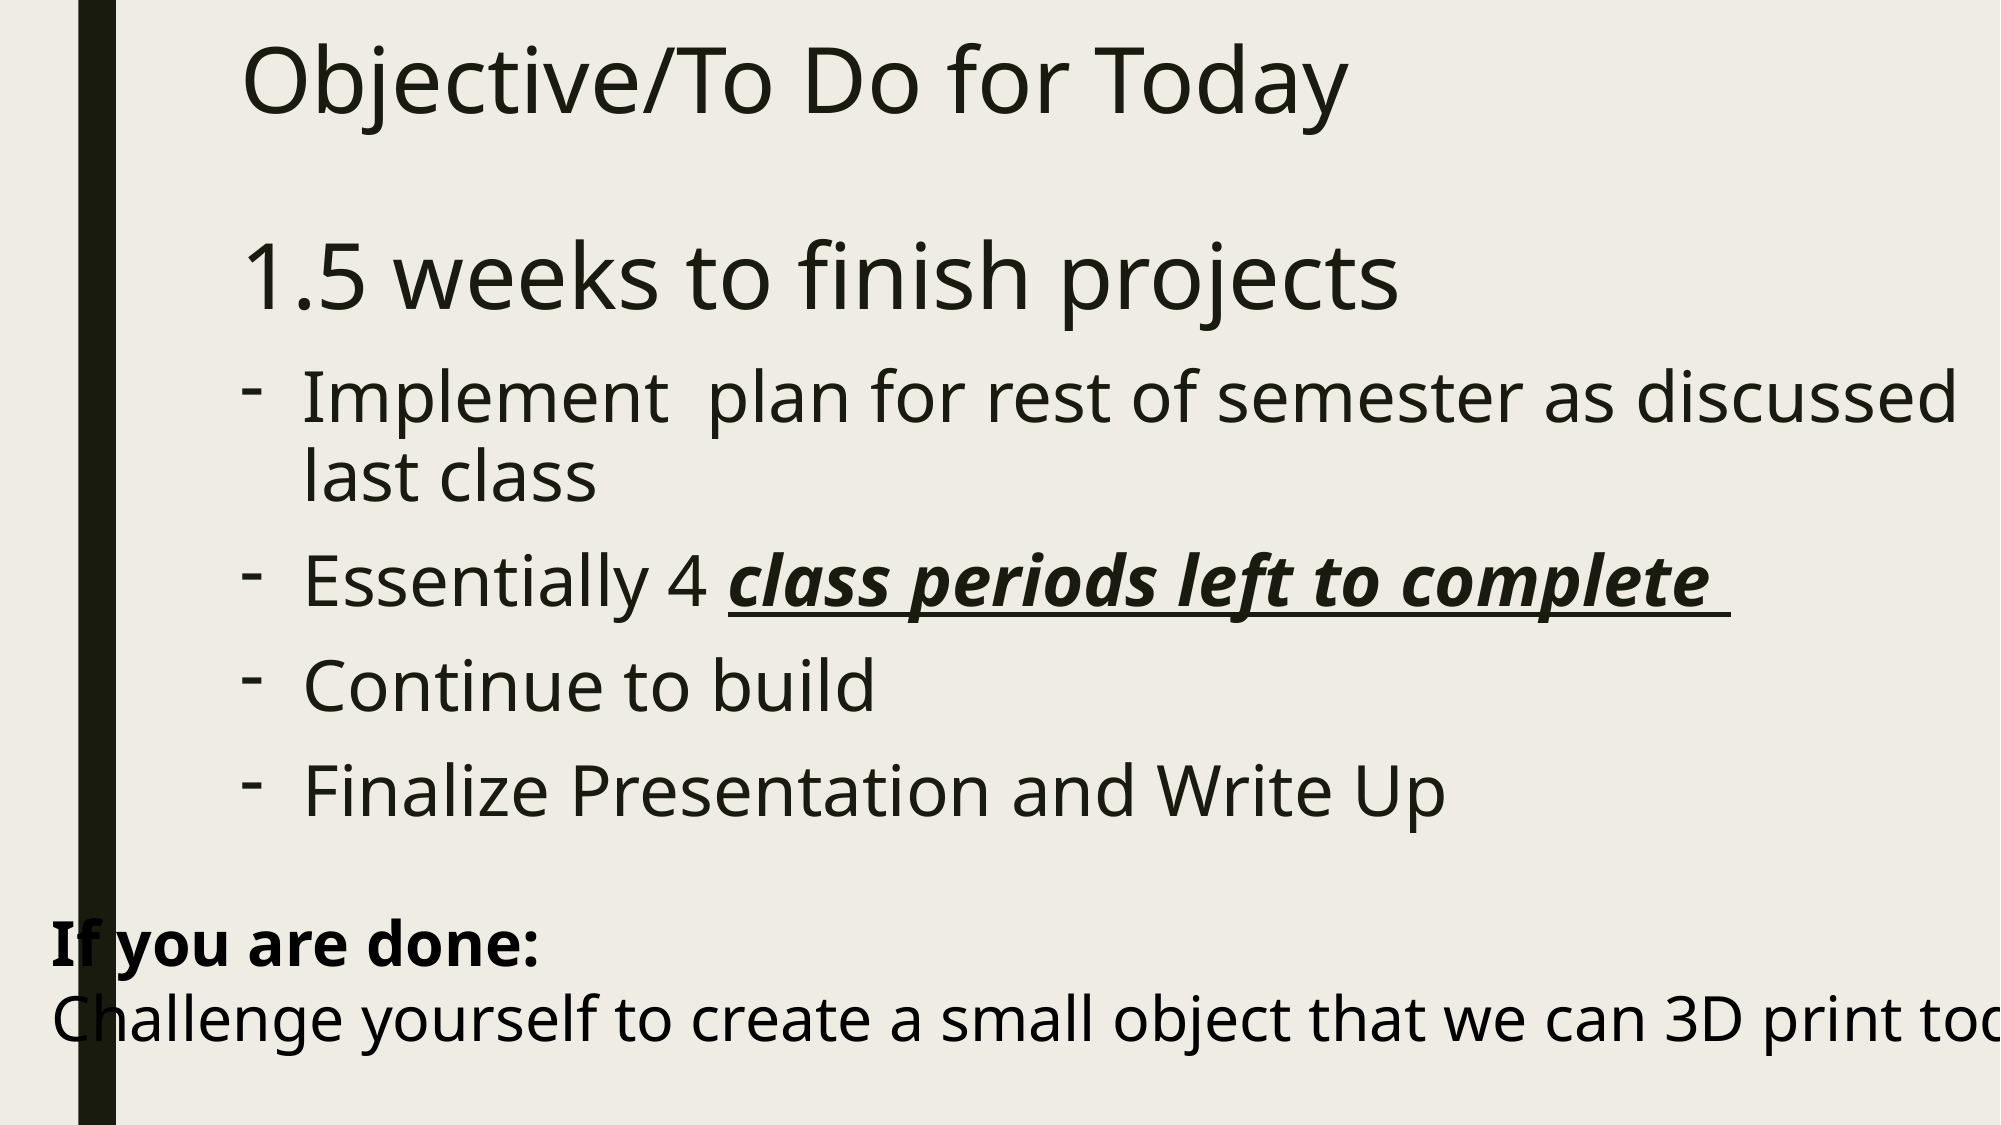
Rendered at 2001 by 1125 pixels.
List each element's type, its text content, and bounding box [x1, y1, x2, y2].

title Objective/To Do for Today 1.5 weeks to finish projects [225, 27, 1800, 350]
list Implement plan for rest of semester as discussed last class Essentially 4 class periods left to complete Continue to build Finalize Presentation and Write Up [225, 350, 2000, 857]
text_box If you are done: Challenge yourself to create a small object that we can 3D print today! [37, 896, 2000, 1061]
